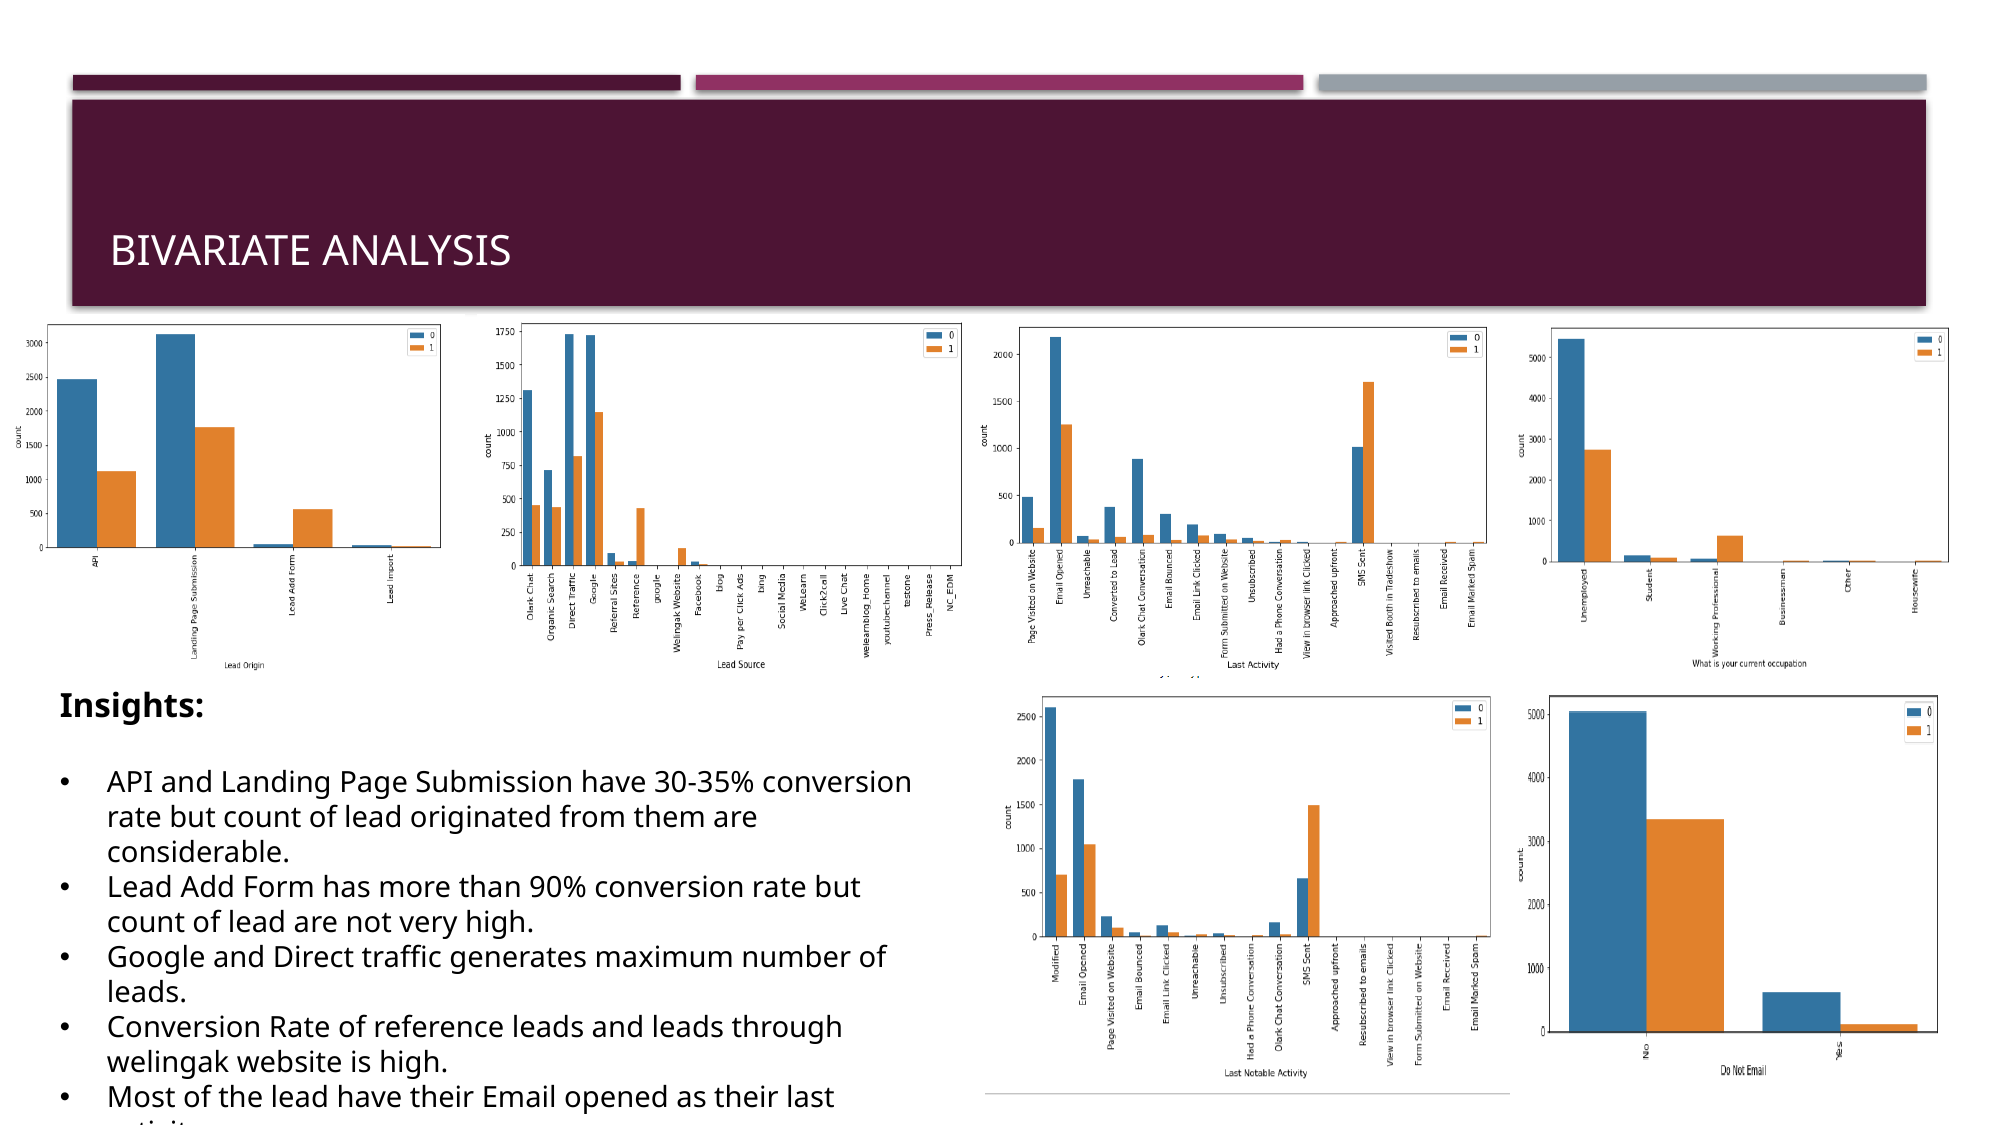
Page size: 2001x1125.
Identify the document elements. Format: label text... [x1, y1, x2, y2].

picture [0, 314, 466, 678]
title Bivariate Analysis [94, 119, 1904, 282]
picture [477, 314, 1974, 1096]
text_box Insights: API and Landing Page Submission have 30-35% conversion rate but count of lead originated from them are considerable. Lead Add Form has more than 90% conversion rate but count of lead are not very high. Google and Direct traffic generates maximum number of leads. Conversion Rate of reference leads and leads through welingak website is high. Most of the lead have their Email opened as their last activity. Conversion rate for leads with last activity as SMS Sent is almost 60%. [45, 676, 953, 1125]
